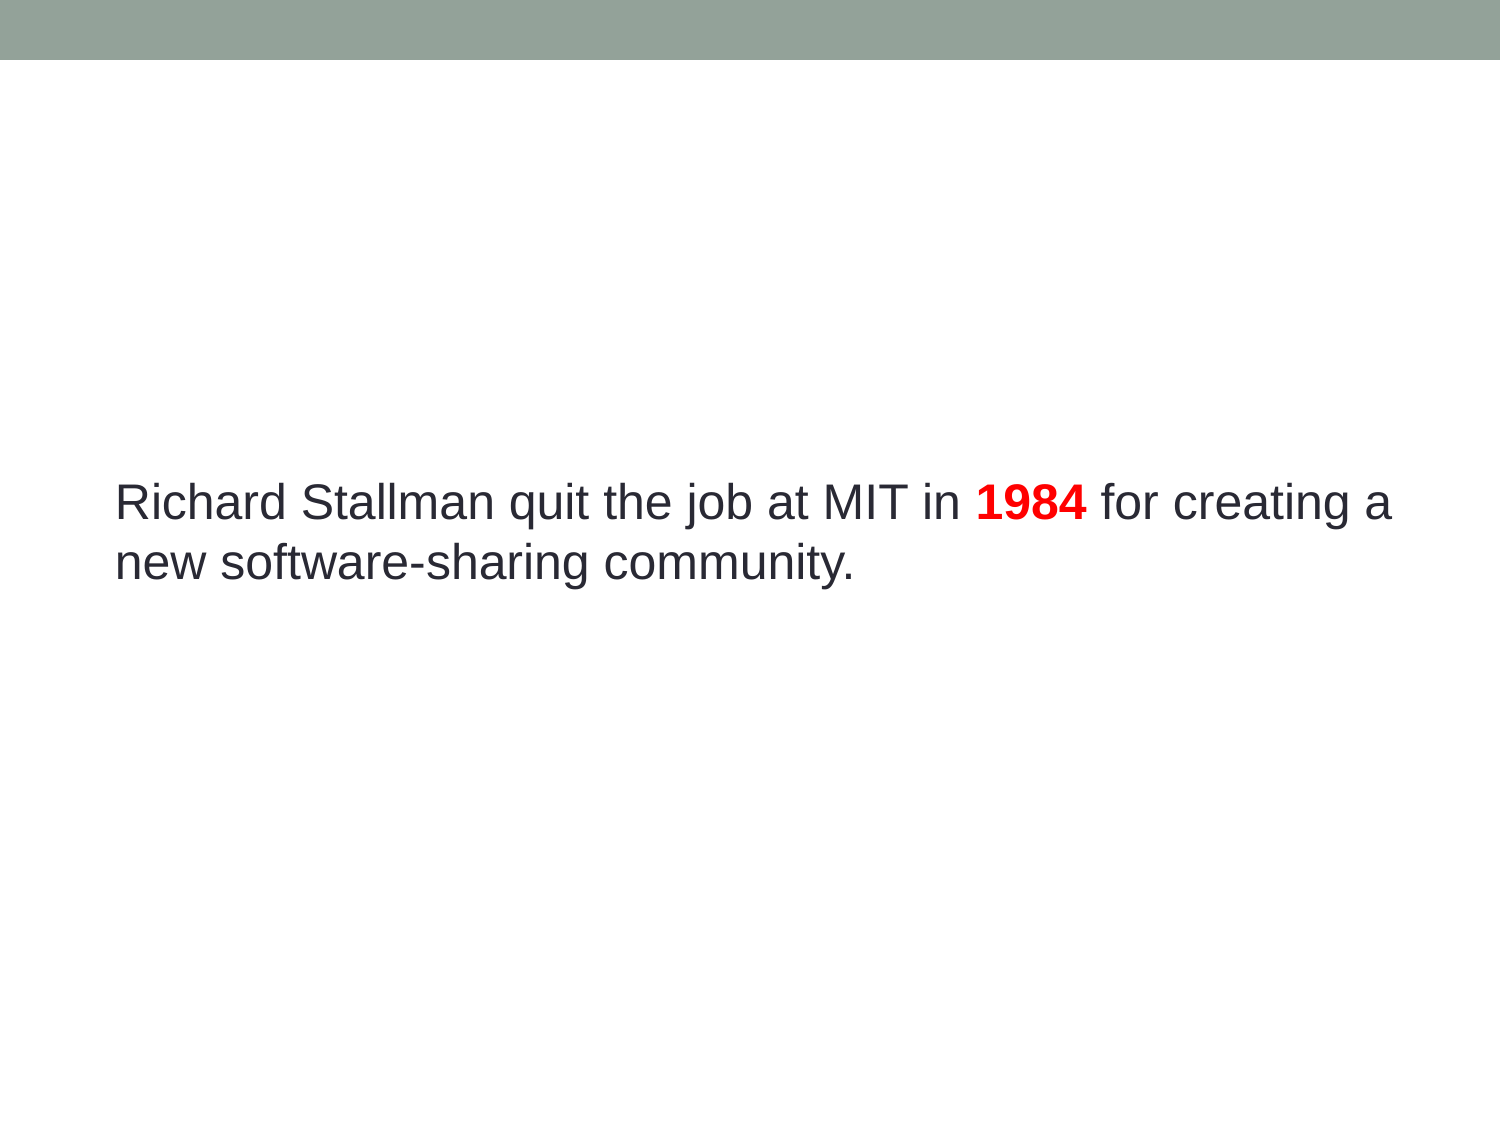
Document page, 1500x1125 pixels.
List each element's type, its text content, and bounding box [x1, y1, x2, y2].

list Richard Stallman quit the job at MIT in 1984 for creating a new software-sharing community. [99, 462, 1450, 625]
